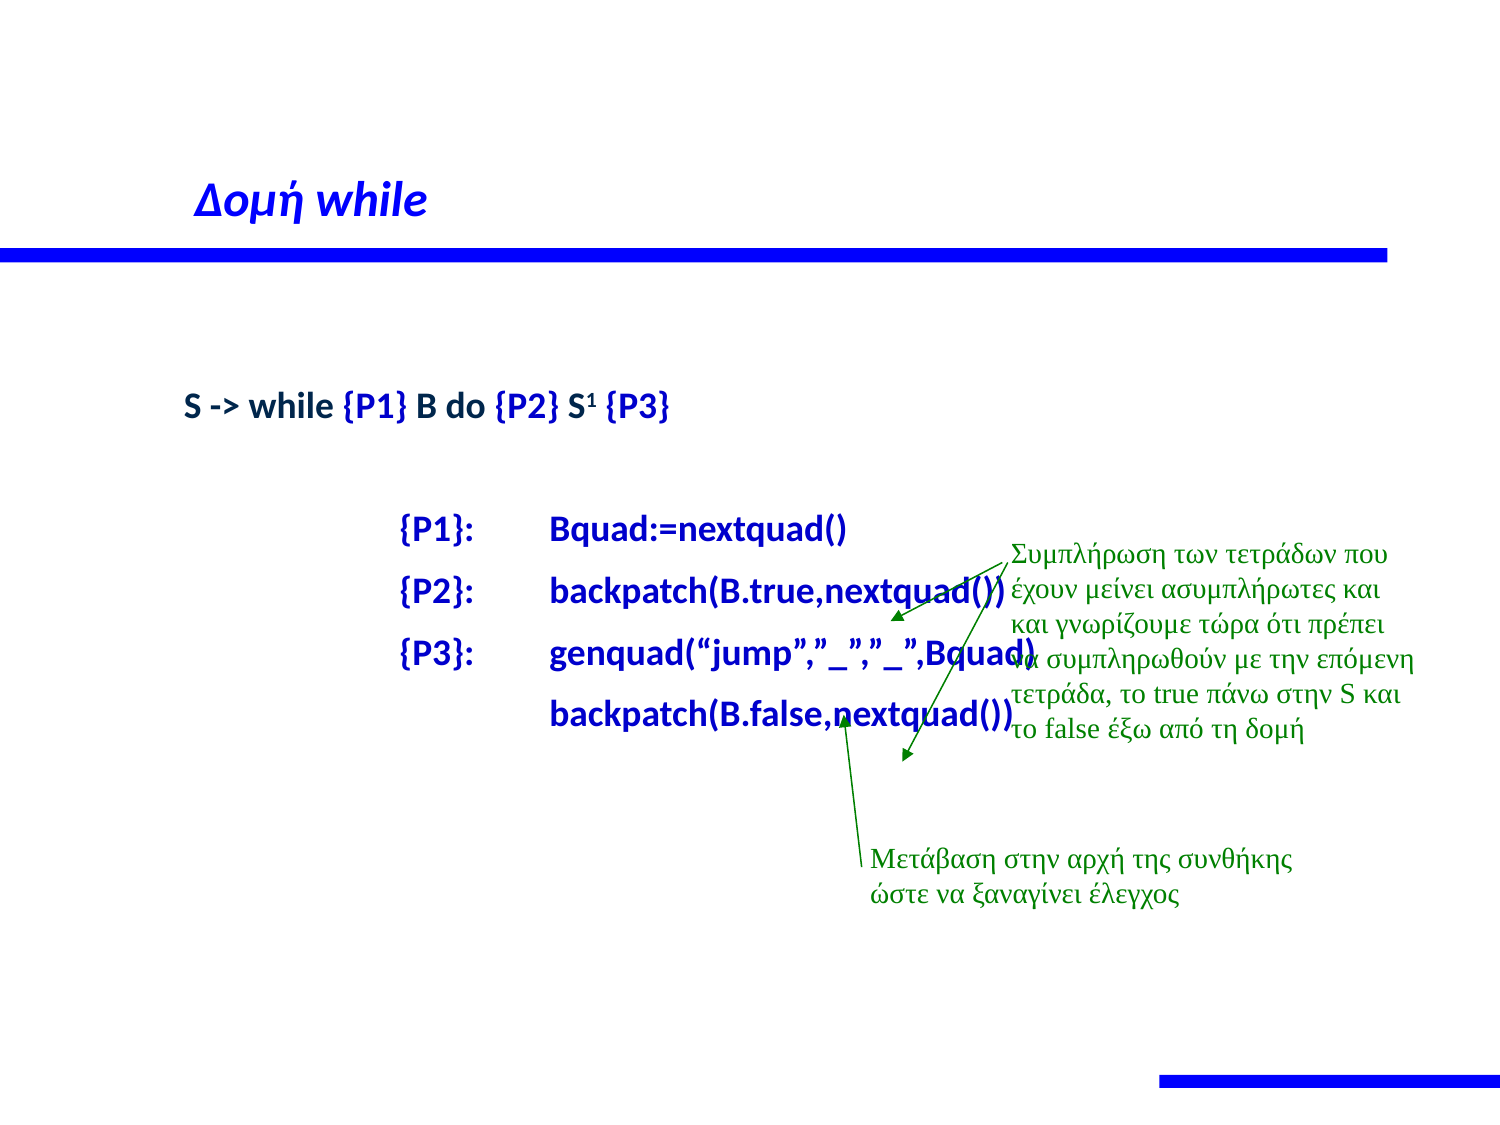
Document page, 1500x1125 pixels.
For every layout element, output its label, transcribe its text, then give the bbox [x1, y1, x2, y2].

text_box [902, 562, 1008, 762]
text_box Συμπλήρωση των τετράδων που έχουν μείνει ασυμπλήρωτες και και γνωρίζουμε τώρα ότι πρέπει να συμπληρωθούν με την επόμενη τετράδα, το true πάνω στην S και το false έξω από τη δομή [996, 527, 1435, 752]
title Δομή while [179, 46, 1455, 235]
list S -> while {P1} B do {P2} S1 {P3} {P1}: Bquad:=nextquad() {P2}: backpatch(B.true,nextquad()) {P3}: genquad(“jump”,”_”,”_”,Bquad) backpatch(B.false,nextquad()) [112, 312, 1388, 1001]
text_box Μετάβαση στην αρχή της συνθήκης ώστε να ξαναγίνει έλεγχος [855, 831, 1313, 917]
text_box [838, 714, 862, 868]
text_box [890, 562, 1003, 622]
